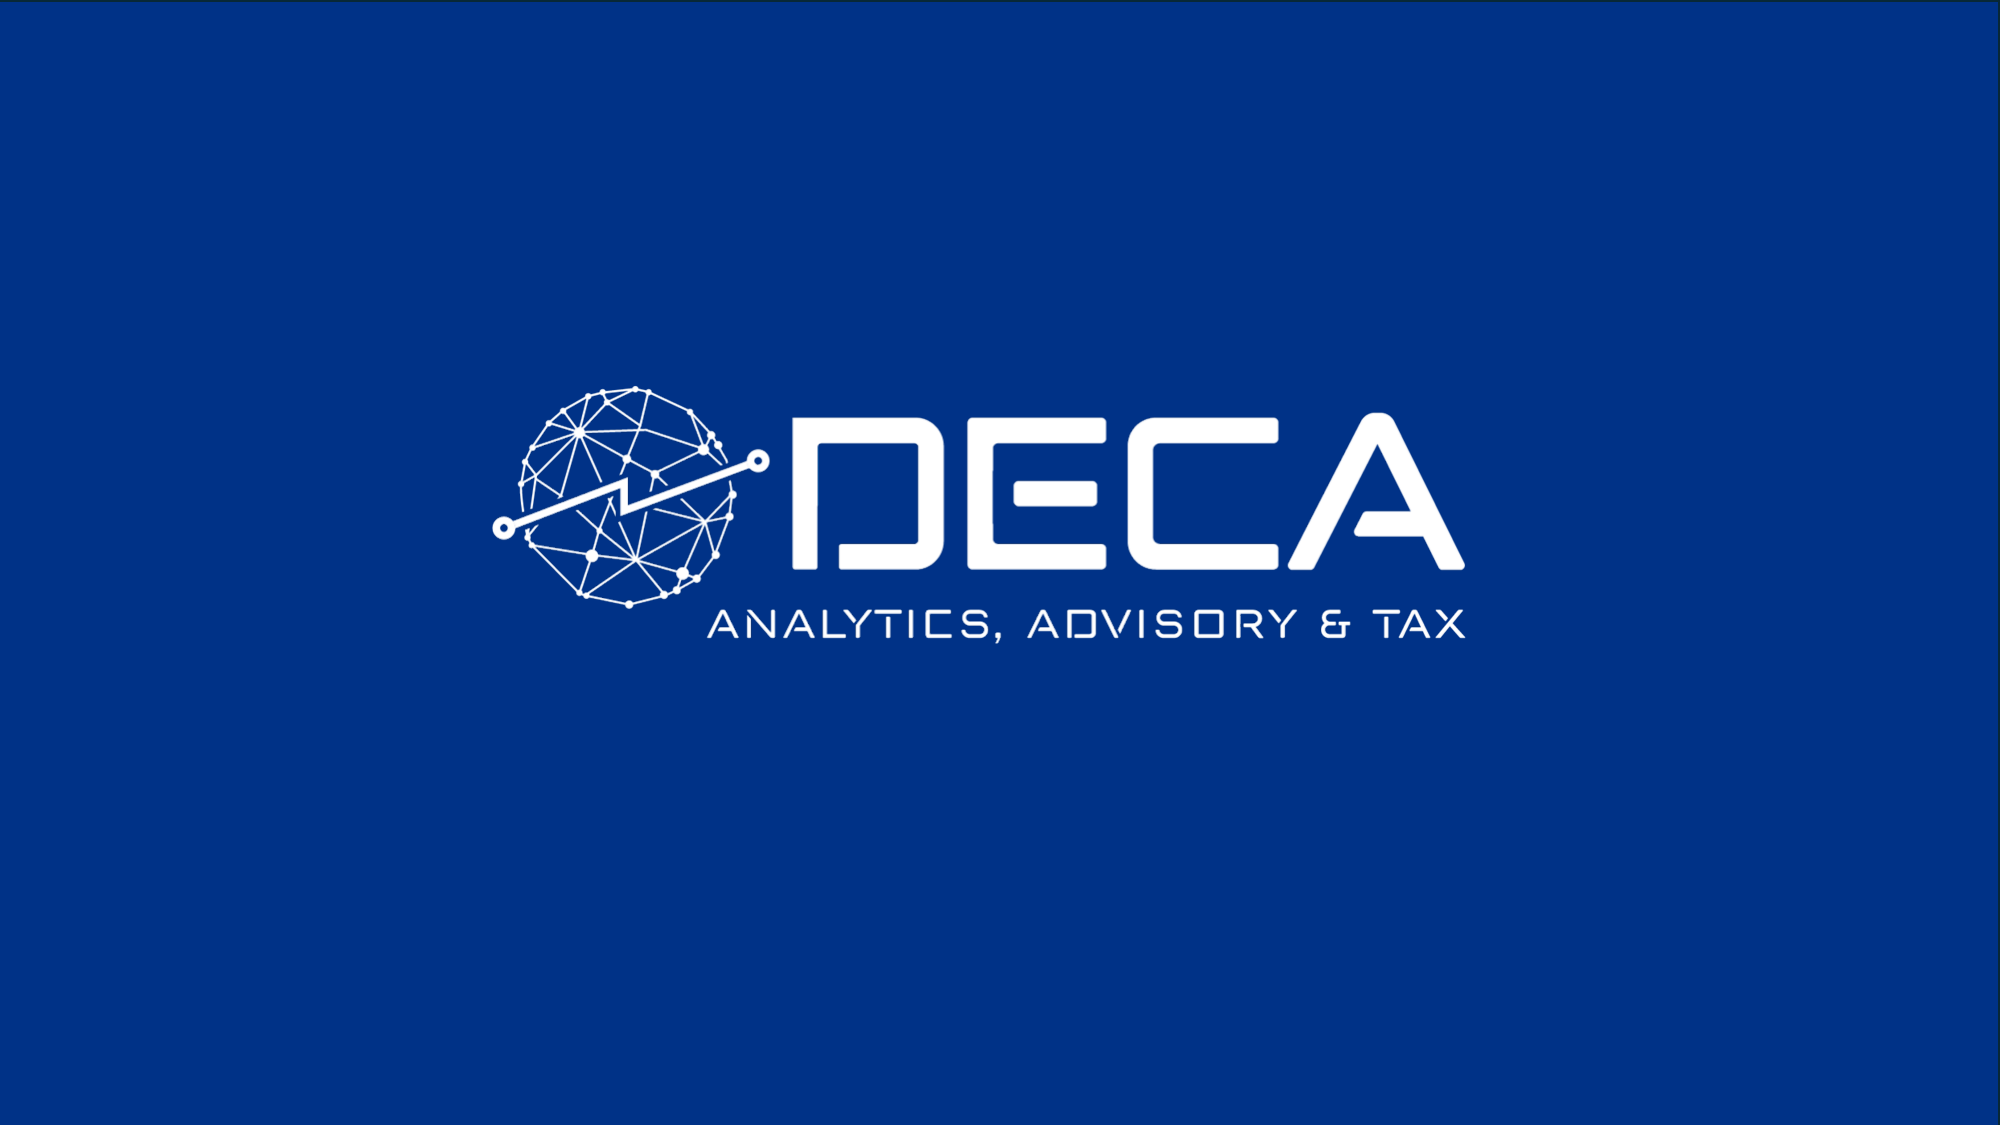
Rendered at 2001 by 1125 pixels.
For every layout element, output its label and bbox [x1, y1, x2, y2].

picture [463, 370, 1502, 651]
text_box [0, 0, 2000, 1125]
